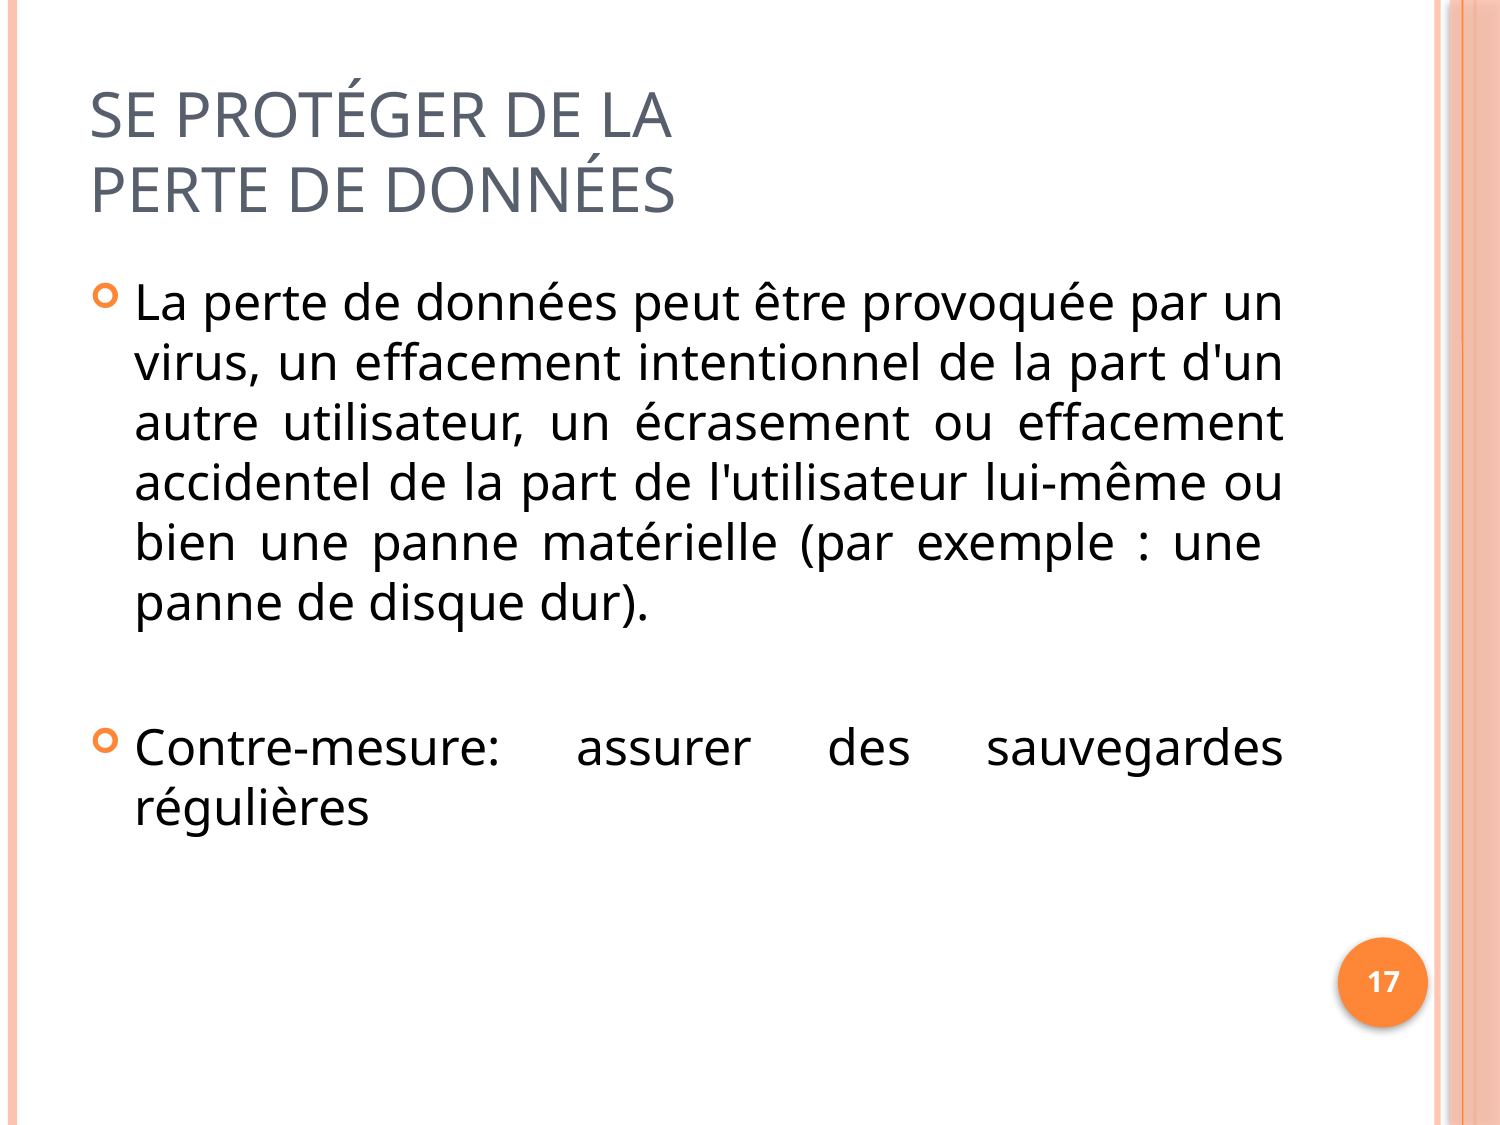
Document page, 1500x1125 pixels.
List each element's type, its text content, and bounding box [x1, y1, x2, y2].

slide_number 17 [1333, 940, 1434, 1027]
title Se protéger de la perte de données [75, 45, 1300, 233]
list La perte de données peut être provoquée par un virus, un effacement intentionnel de la part d'un autre utilisateur, un écrasement ou effacement accidentel de la part de l'utilisateur lui-même ou bien une panne matérielle (par exemple : une panne de disque dur). Contre-mesure: assurer des sauvegardes régulières [75, 262, 1300, 1062]
